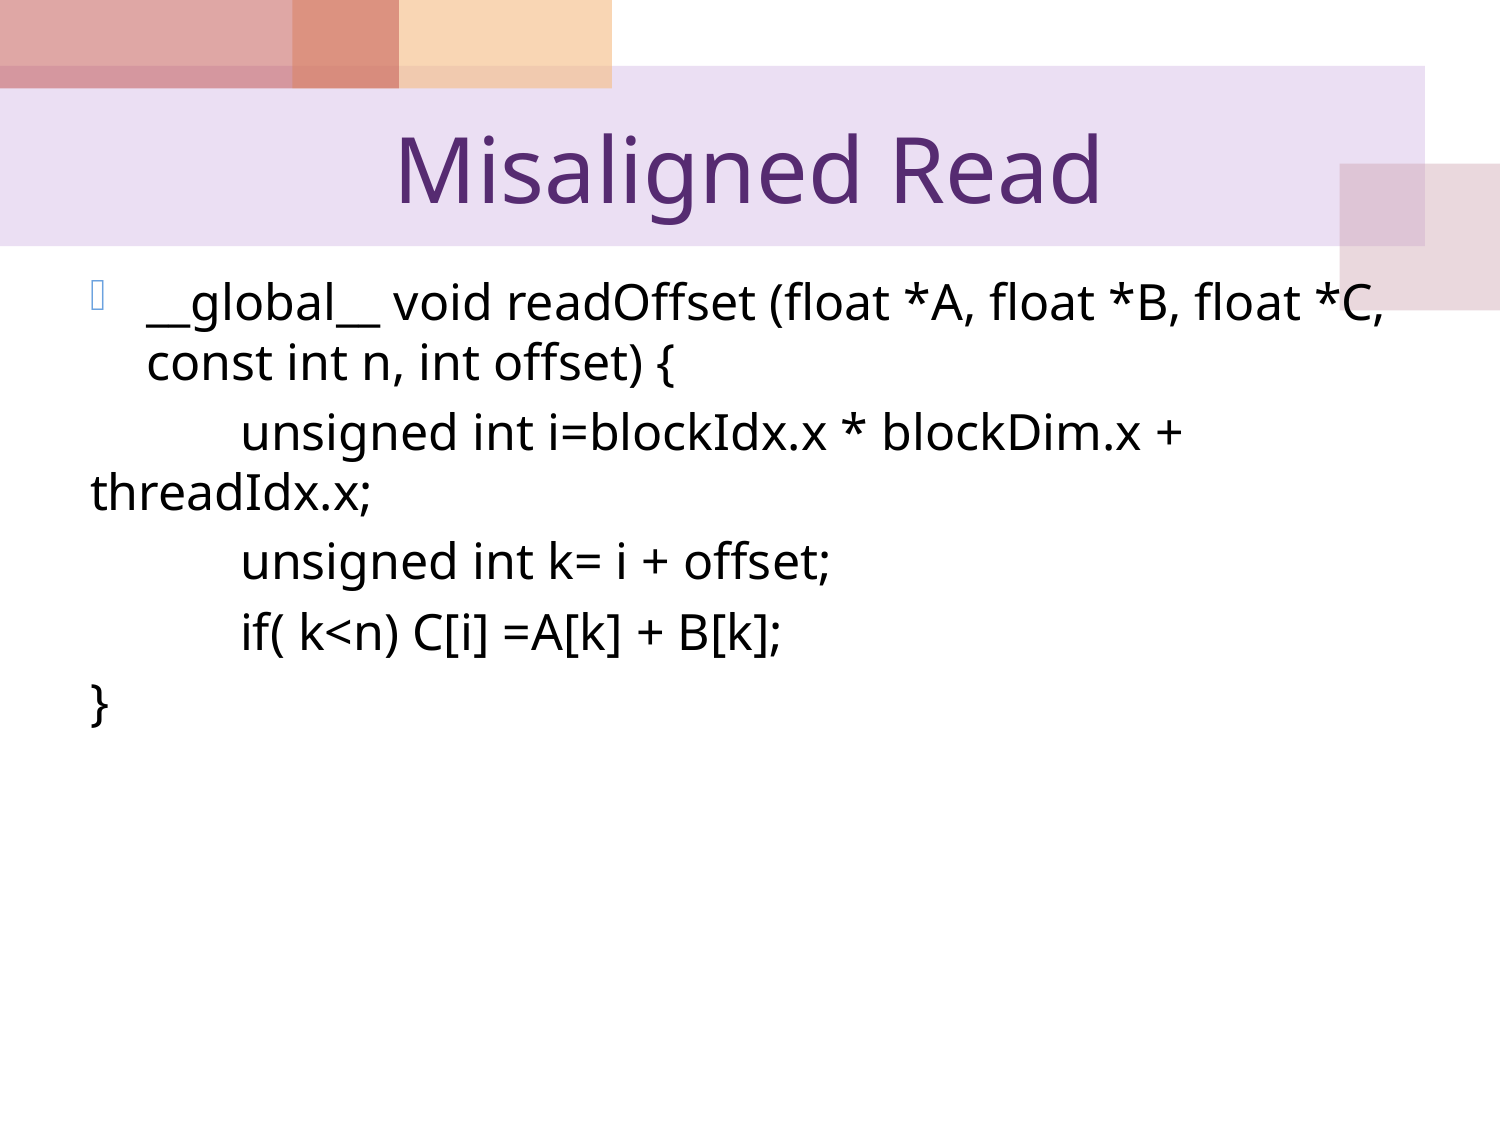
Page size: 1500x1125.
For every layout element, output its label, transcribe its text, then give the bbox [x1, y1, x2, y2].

title Misaligned Read [75, 88, 1425, 247]
list __global__ void readOffset (float *A, float *B, float *C, const int n, int offset) { unsigned int i=blockIdx.x * blockDim.x + threadIdx.x; unsigned int k= i + offset; if( k<n) C[i] =A[k] + B[k]; } [75, 262, 1425, 1005]
